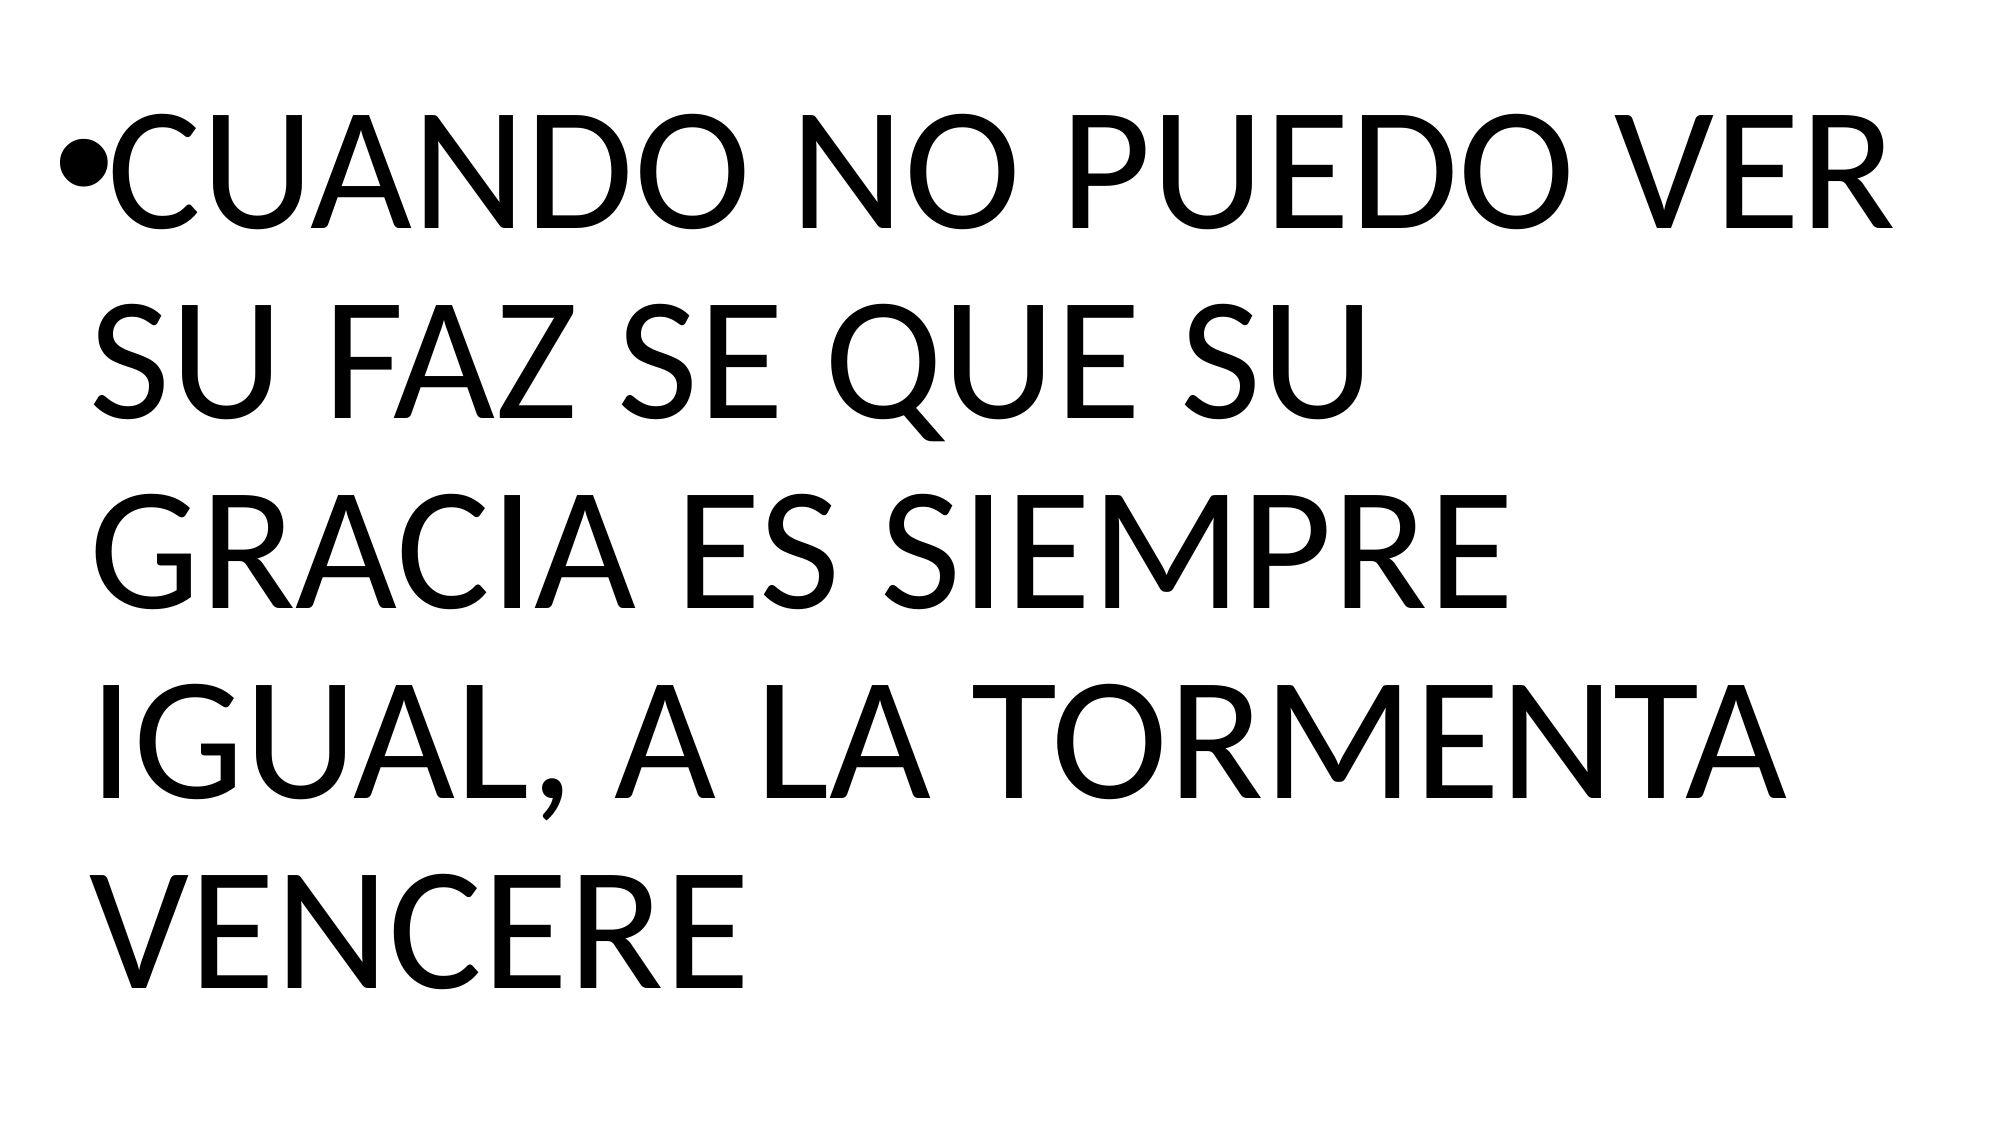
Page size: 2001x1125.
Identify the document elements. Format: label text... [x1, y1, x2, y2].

list CUANDO NO PUEDO VER SU FAZ SE QUE SU GRACIA ES SIEMPRE IGUAL, A LA TORMENTA VENCERE [38, 68, 1941, 1041]
